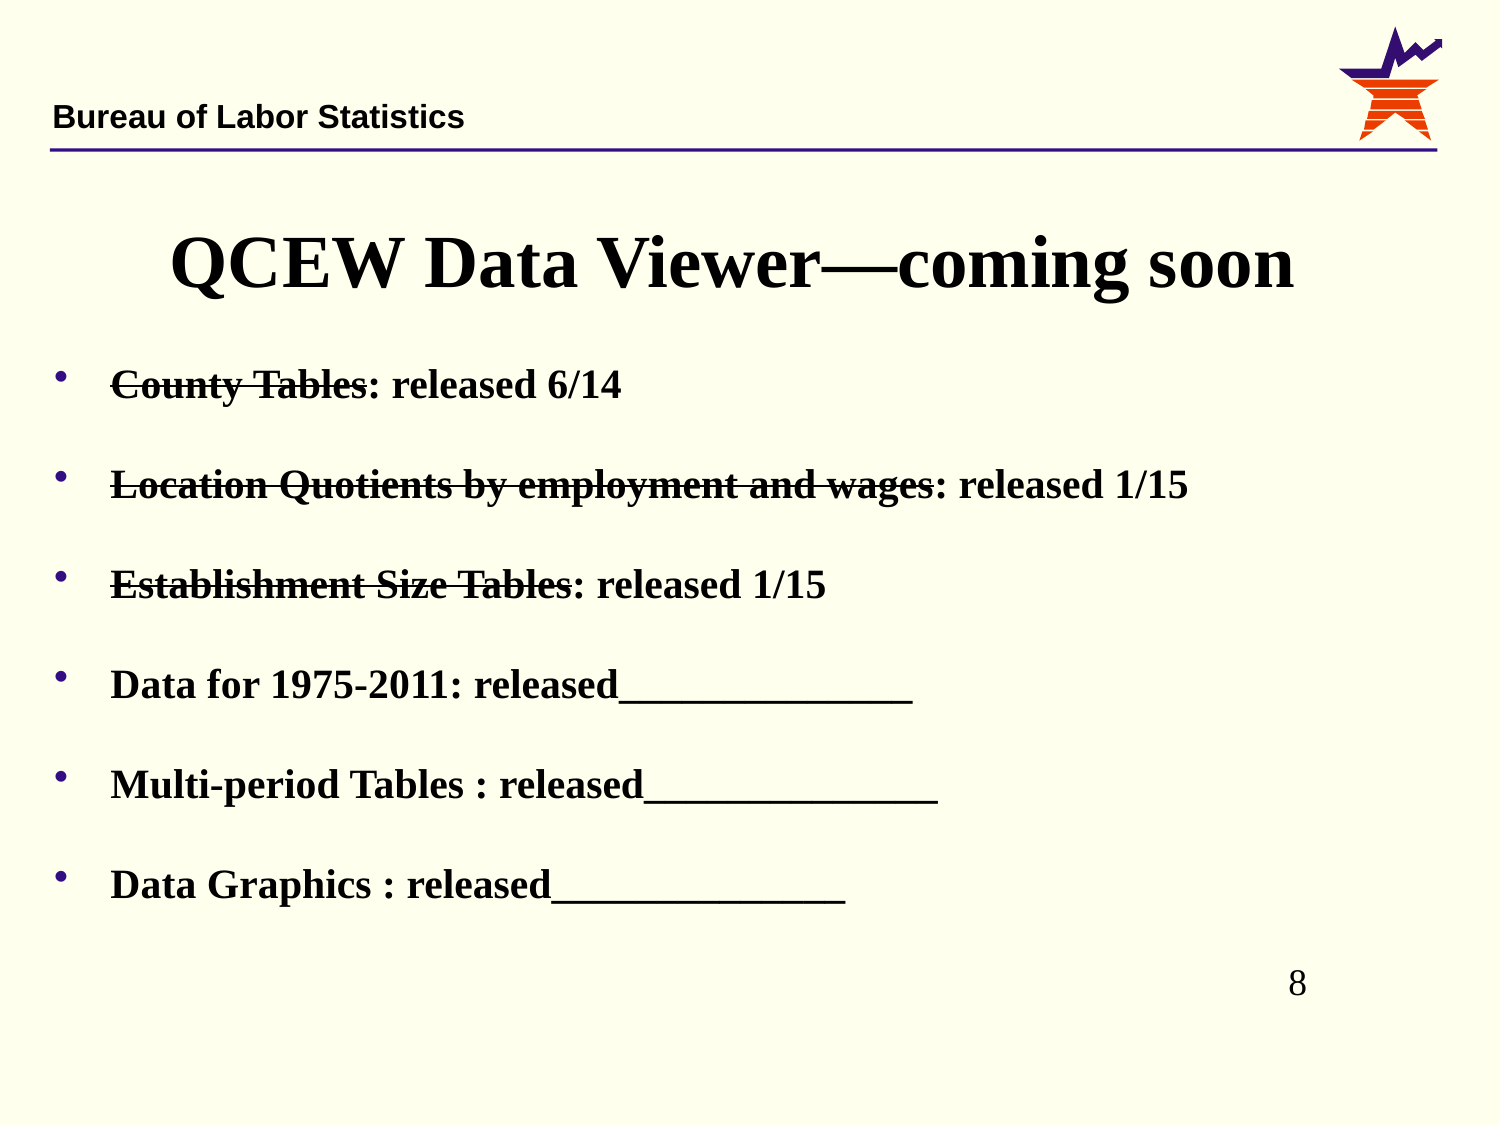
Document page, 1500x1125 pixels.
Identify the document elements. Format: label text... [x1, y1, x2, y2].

list County Tables: released 6/14 Location Quotients by employment and wages: released 1/15 Establishment Size Tables: released 1/15 Data for 1975-2011: released______________ Multi-period Tables : released______________ Data Graphics : released______________ [38, 348, 1427, 940]
title QCEW Data Viewer—coming soon [94, 165, 1371, 348]
